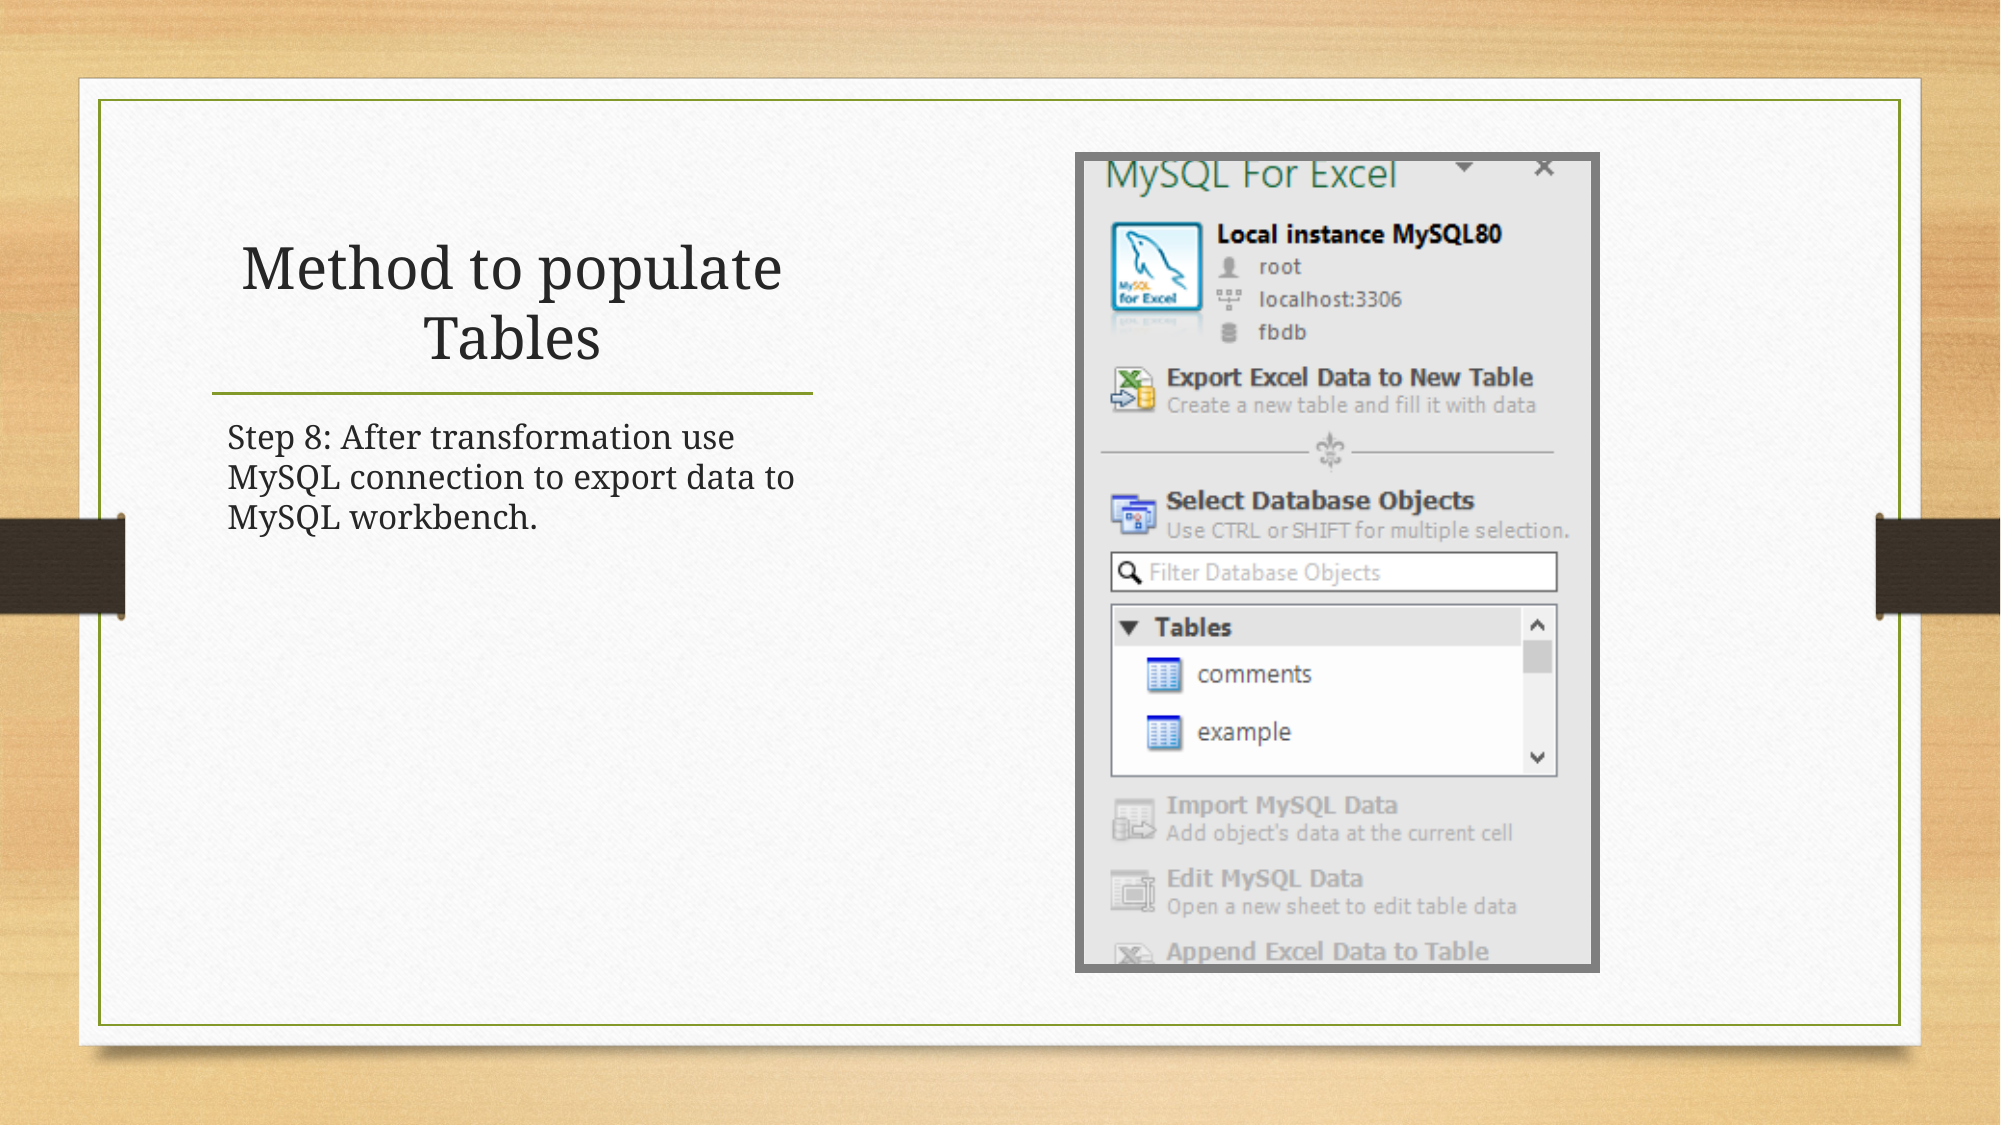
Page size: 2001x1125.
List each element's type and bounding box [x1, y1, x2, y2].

picture [1083, 160, 1591, 965]
text_box [0, 0, 2000, 1125]
